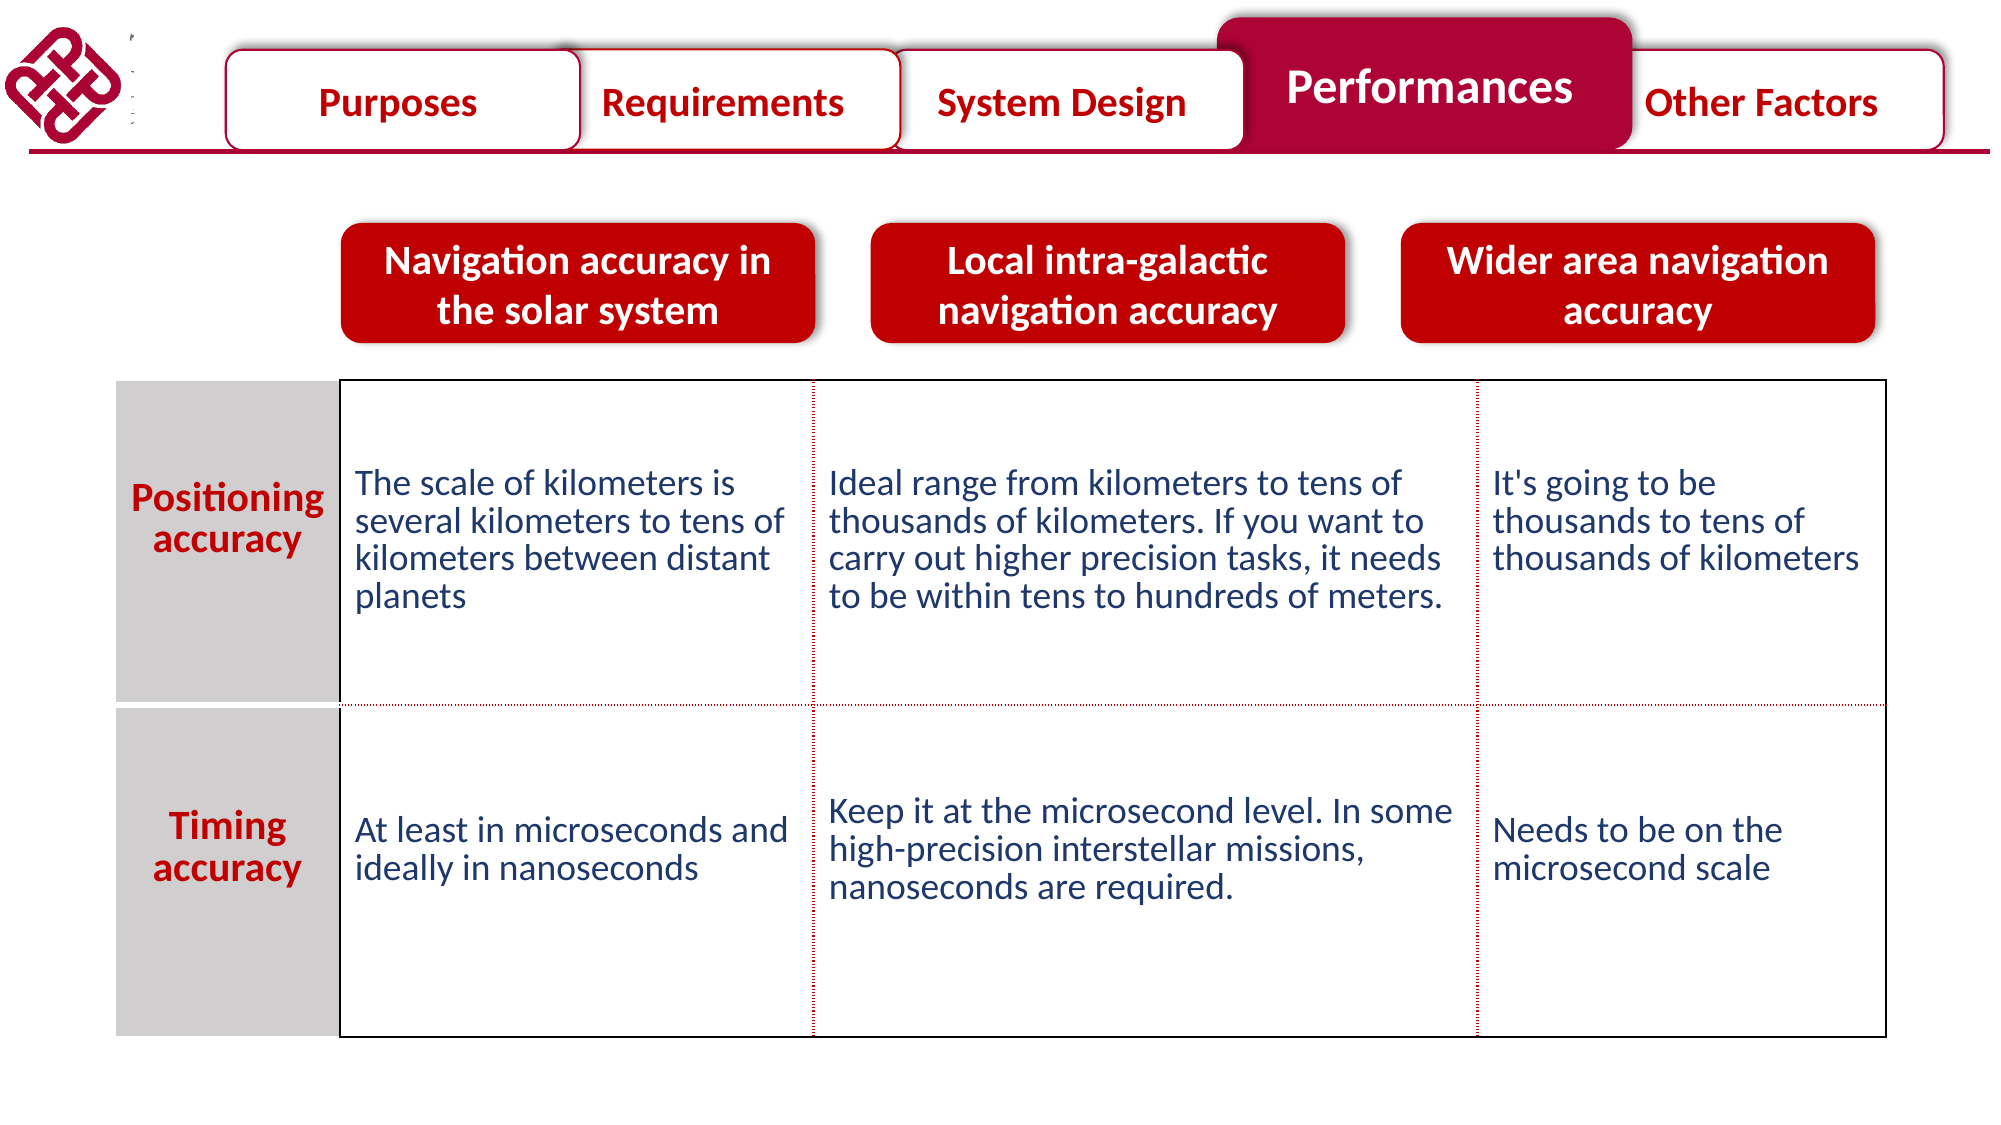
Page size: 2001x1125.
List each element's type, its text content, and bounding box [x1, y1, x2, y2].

table_cell At least in microseconds and ideally in nanoseconds [341, 705, 814, 1036]
table_cell Timing accuracy [116, 708, 339, 1036]
text_box Navigation accuracy in the solar system [340, 222, 816, 344]
text_box Local intra-galactic navigation accuracy [870, 222, 1346, 344]
table_header The scale of kilometers is several kilometers to tens of kilometers between distant planets [341, 381, 814, 705]
table_header Positioning accuracy [116, 381, 339, 702]
table_header It's going to be thousands to tens of thousands of kilometers [1478, 381, 1885, 705]
table_cell Keep it at the microsecond level. In some high-precision interstellar missions, nanoseconds are required. [814, 705, 1478, 1036]
picture [0, 20, 135, 148]
text_box Requirements [576, 48, 902, 151]
text_box Wider area navigation accuracy [1400, 222, 1876, 344]
text_box Performances [1217, 17, 1633, 150]
text_box System Design [898, 48, 1246, 151]
text_box Purposes [224, 48, 582, 151]
table_cell Needs to be on the microsecond scale [1478, 705, 1885, 1036]
table_header Ideal range from kilometers to tens of thousands of kilometers. If you want to carry out higher precision tasks, it needs to be within tens to hundreds of meters. [814, 381, 1478, 705]
text_box Other Factors [1615, 48, 1945, 151]
